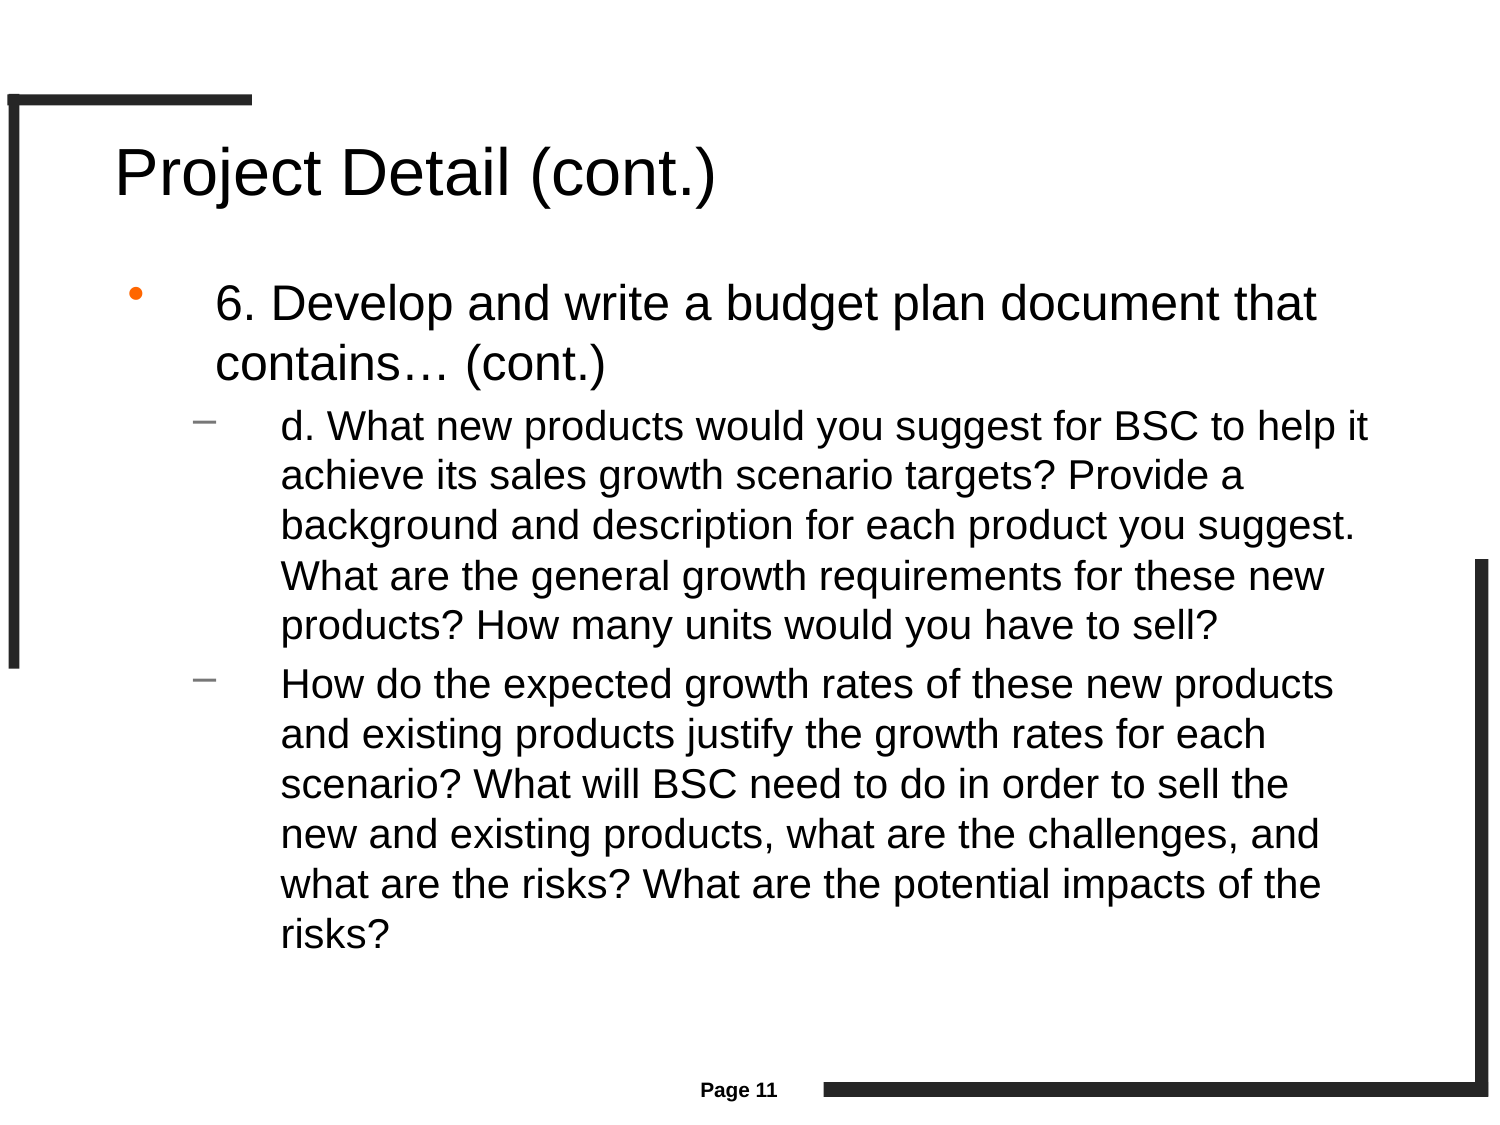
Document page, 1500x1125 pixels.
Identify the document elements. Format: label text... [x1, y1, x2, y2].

title Project Detail (cont.) [99, 112, 1413, 225]
slide_number Page 11 [666, 1068, 812, 1125]
list 6. Develop and write a budget plan document that contains… (cont.) d. What new products would you suggest for BSC to help it achieve its sales growth scenario targets? Provide a background and description for each product you suggest. What are the general growth requirements for these new products? How many units would you have to sell? How do the expected growth rates of these new products and existing products justify the growth rates for each scenario? What will BSC need to do in order to sell the new and existing products, what are the challenges, and what are the risks? What are the potential impacts of the risks? [112, 262, 1388, 1024]
